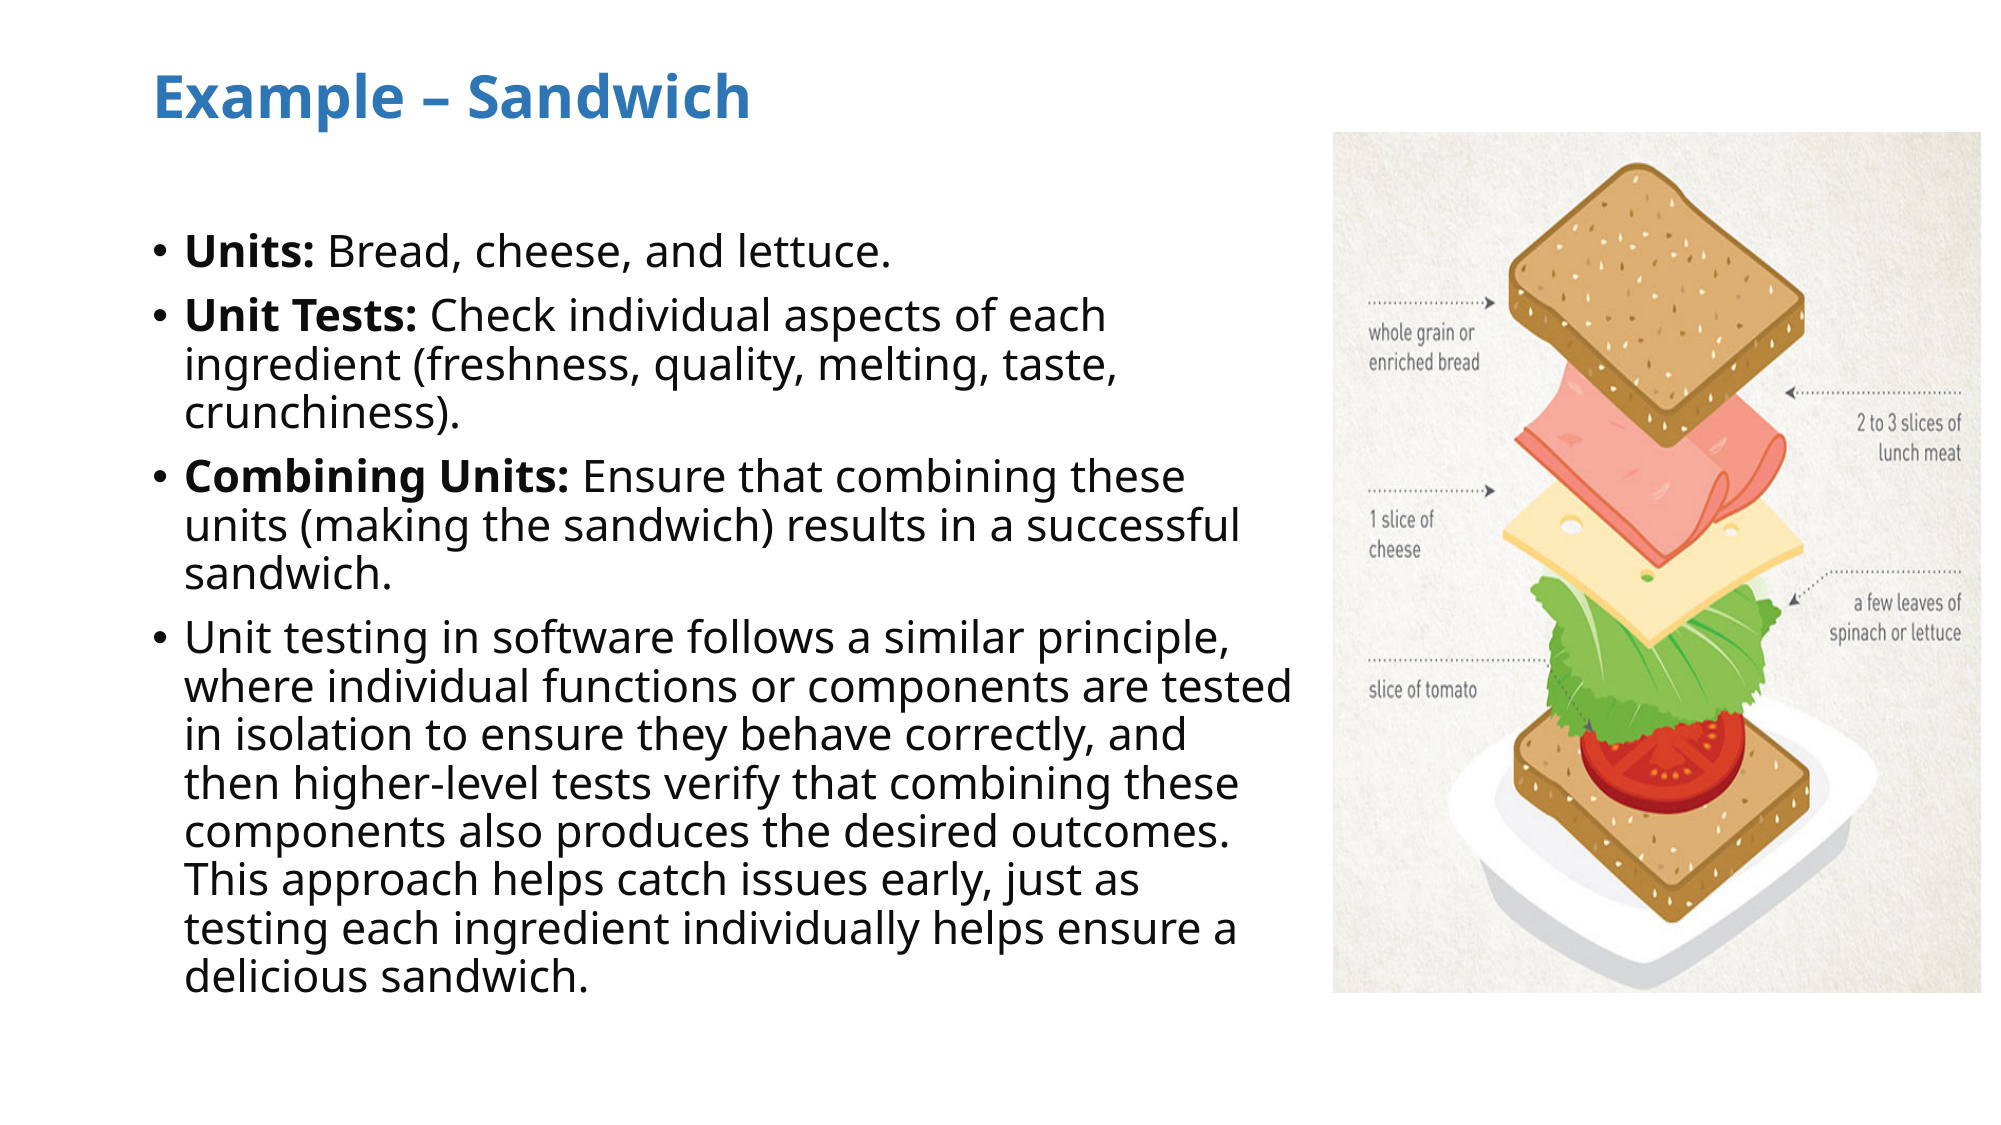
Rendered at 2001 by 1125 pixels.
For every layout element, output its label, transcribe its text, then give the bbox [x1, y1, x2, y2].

list Units: Bread, cheese, and lettuce. Unit Tests: Check individual aspects of each ingredient (freshness, quality, melting, taste, crunchiness). Combining Units: Ensure that combining these units (making the sandwich) results in a successful sandwich. Unit testing in software follows a similar principle, where individual functions or components are tested in isolation to ensure they behave correctly, and then higher-level tests verify that combining these components also produces the desired outcomes. This approach helps catch issues early, just as testing each ingredient individually helps ensure a delicious sandwich. [137, 151, 1311, 1014]
title Example – Sandwich [137, 59, 1863, 140]
picture [1332, 132, 1982, 993]
